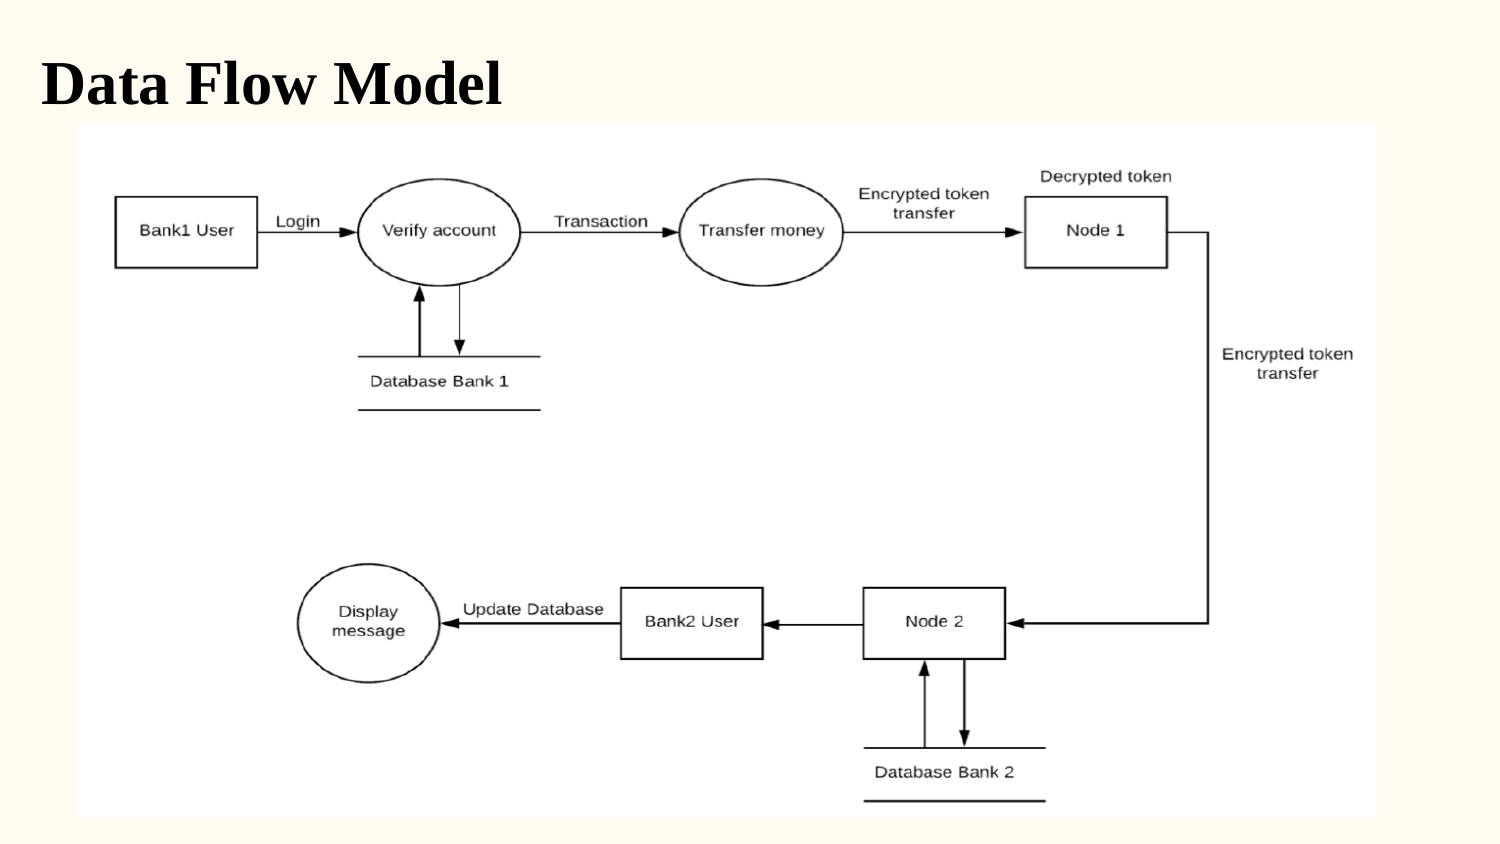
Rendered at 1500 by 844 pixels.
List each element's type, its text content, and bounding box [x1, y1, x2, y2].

title Data Flow Model [26, 26, 1425, 128]
picture [77, 124, 1378, 818]
